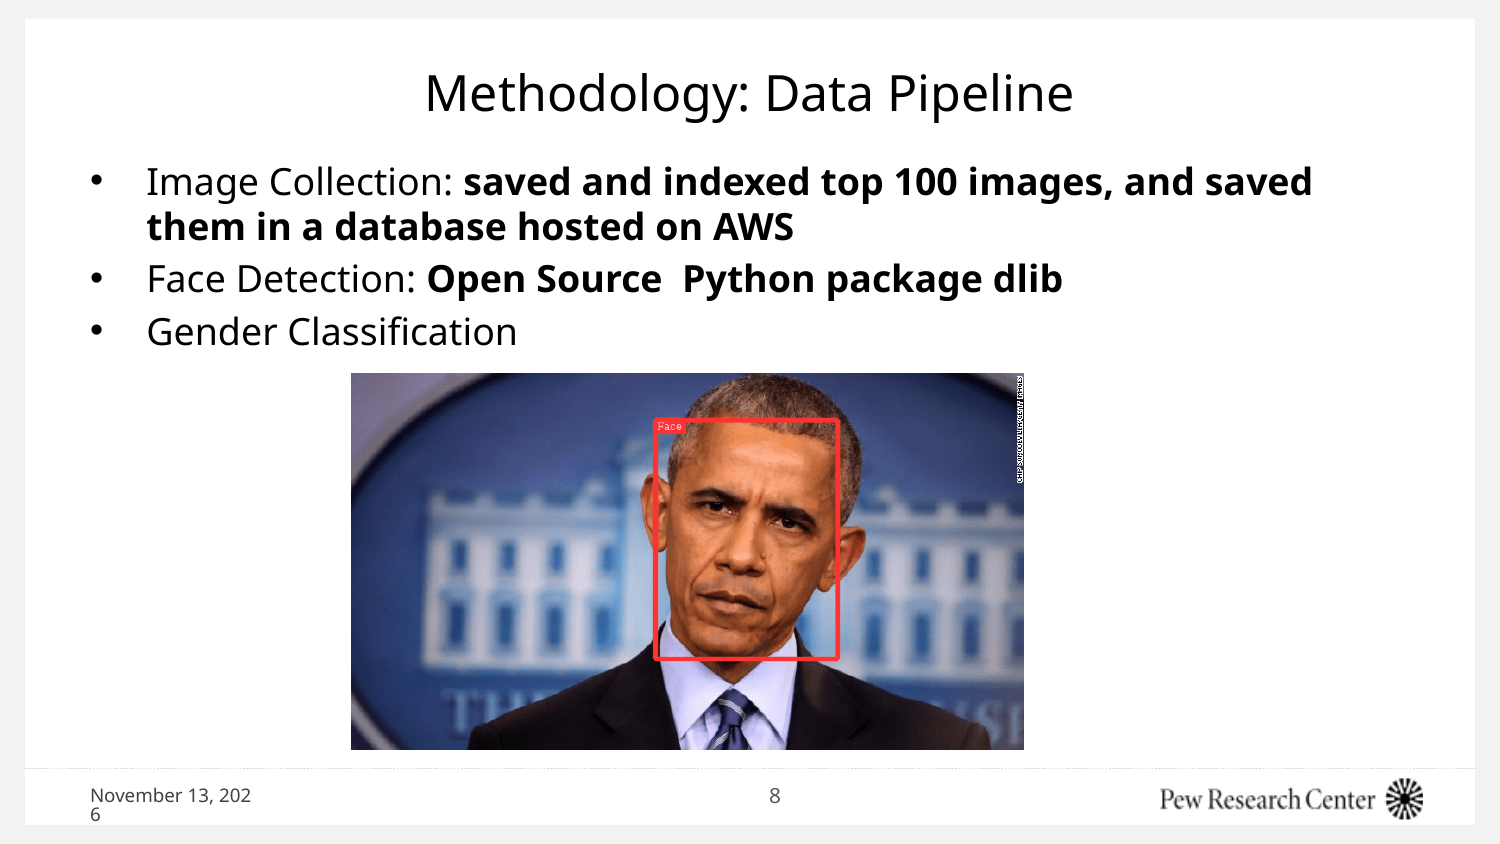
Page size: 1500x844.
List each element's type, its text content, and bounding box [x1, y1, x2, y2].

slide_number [75, 778, 275, 816]
slide_number 8 [687, 778, 863, 816]
picture [351, 373, 1024, 751]
title Methodology: Data Pipeline [75, 33, 1425, 150]
list Image Collection: saved and indexed top 100 images, and saved them in a database hosted on AWS Face Detection: Open Source Python package dlib Gender Classification [75, 150, 1425, 750]
